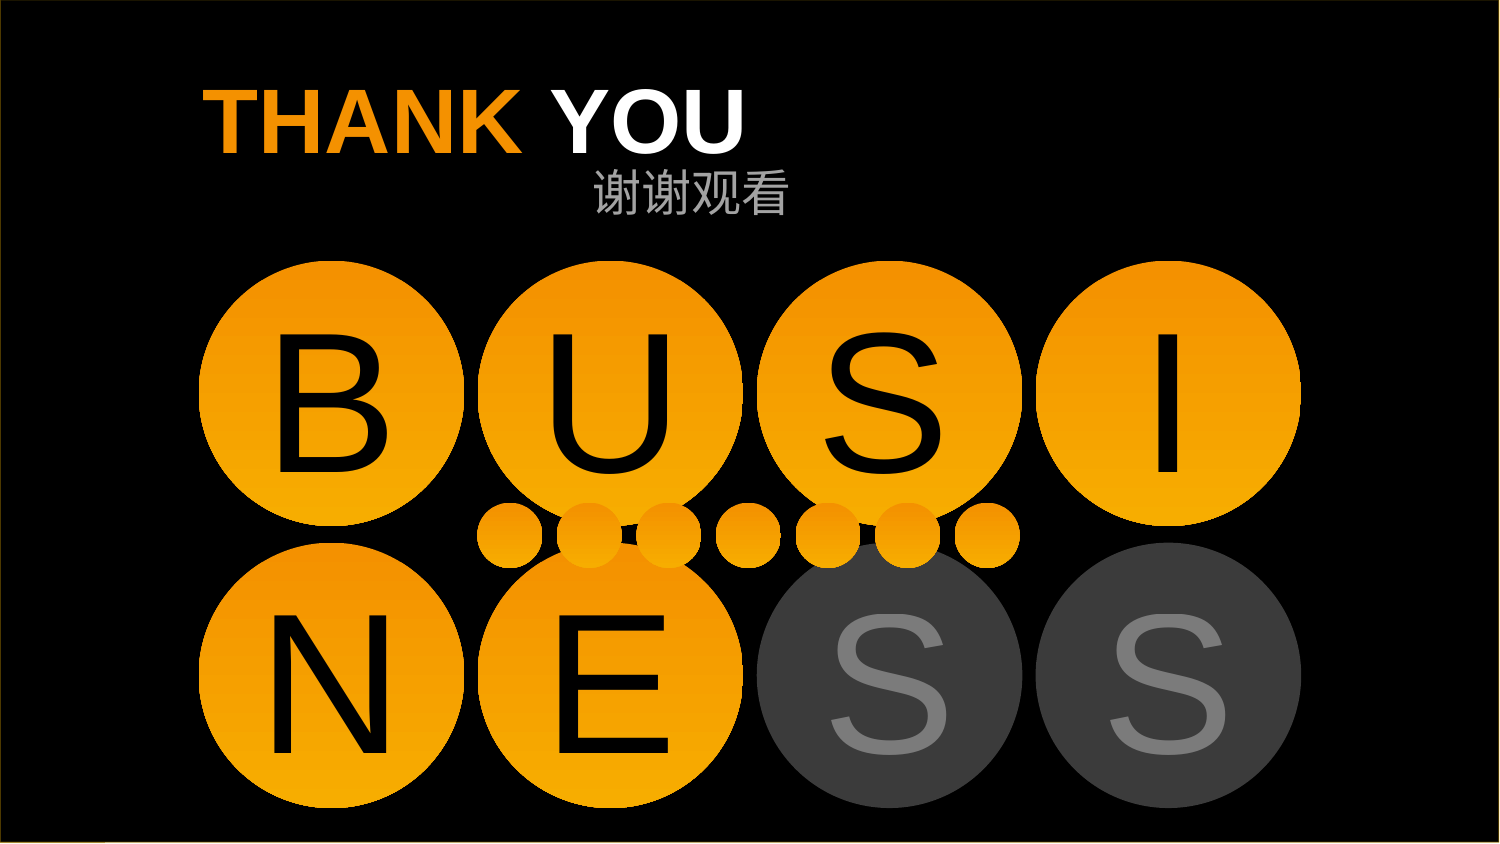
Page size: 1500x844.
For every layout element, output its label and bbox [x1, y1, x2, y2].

text_box [756, 260, 1302, 809]
text_box [185, 53, 809, 230]
text_box [198, 260, 744, 809]
